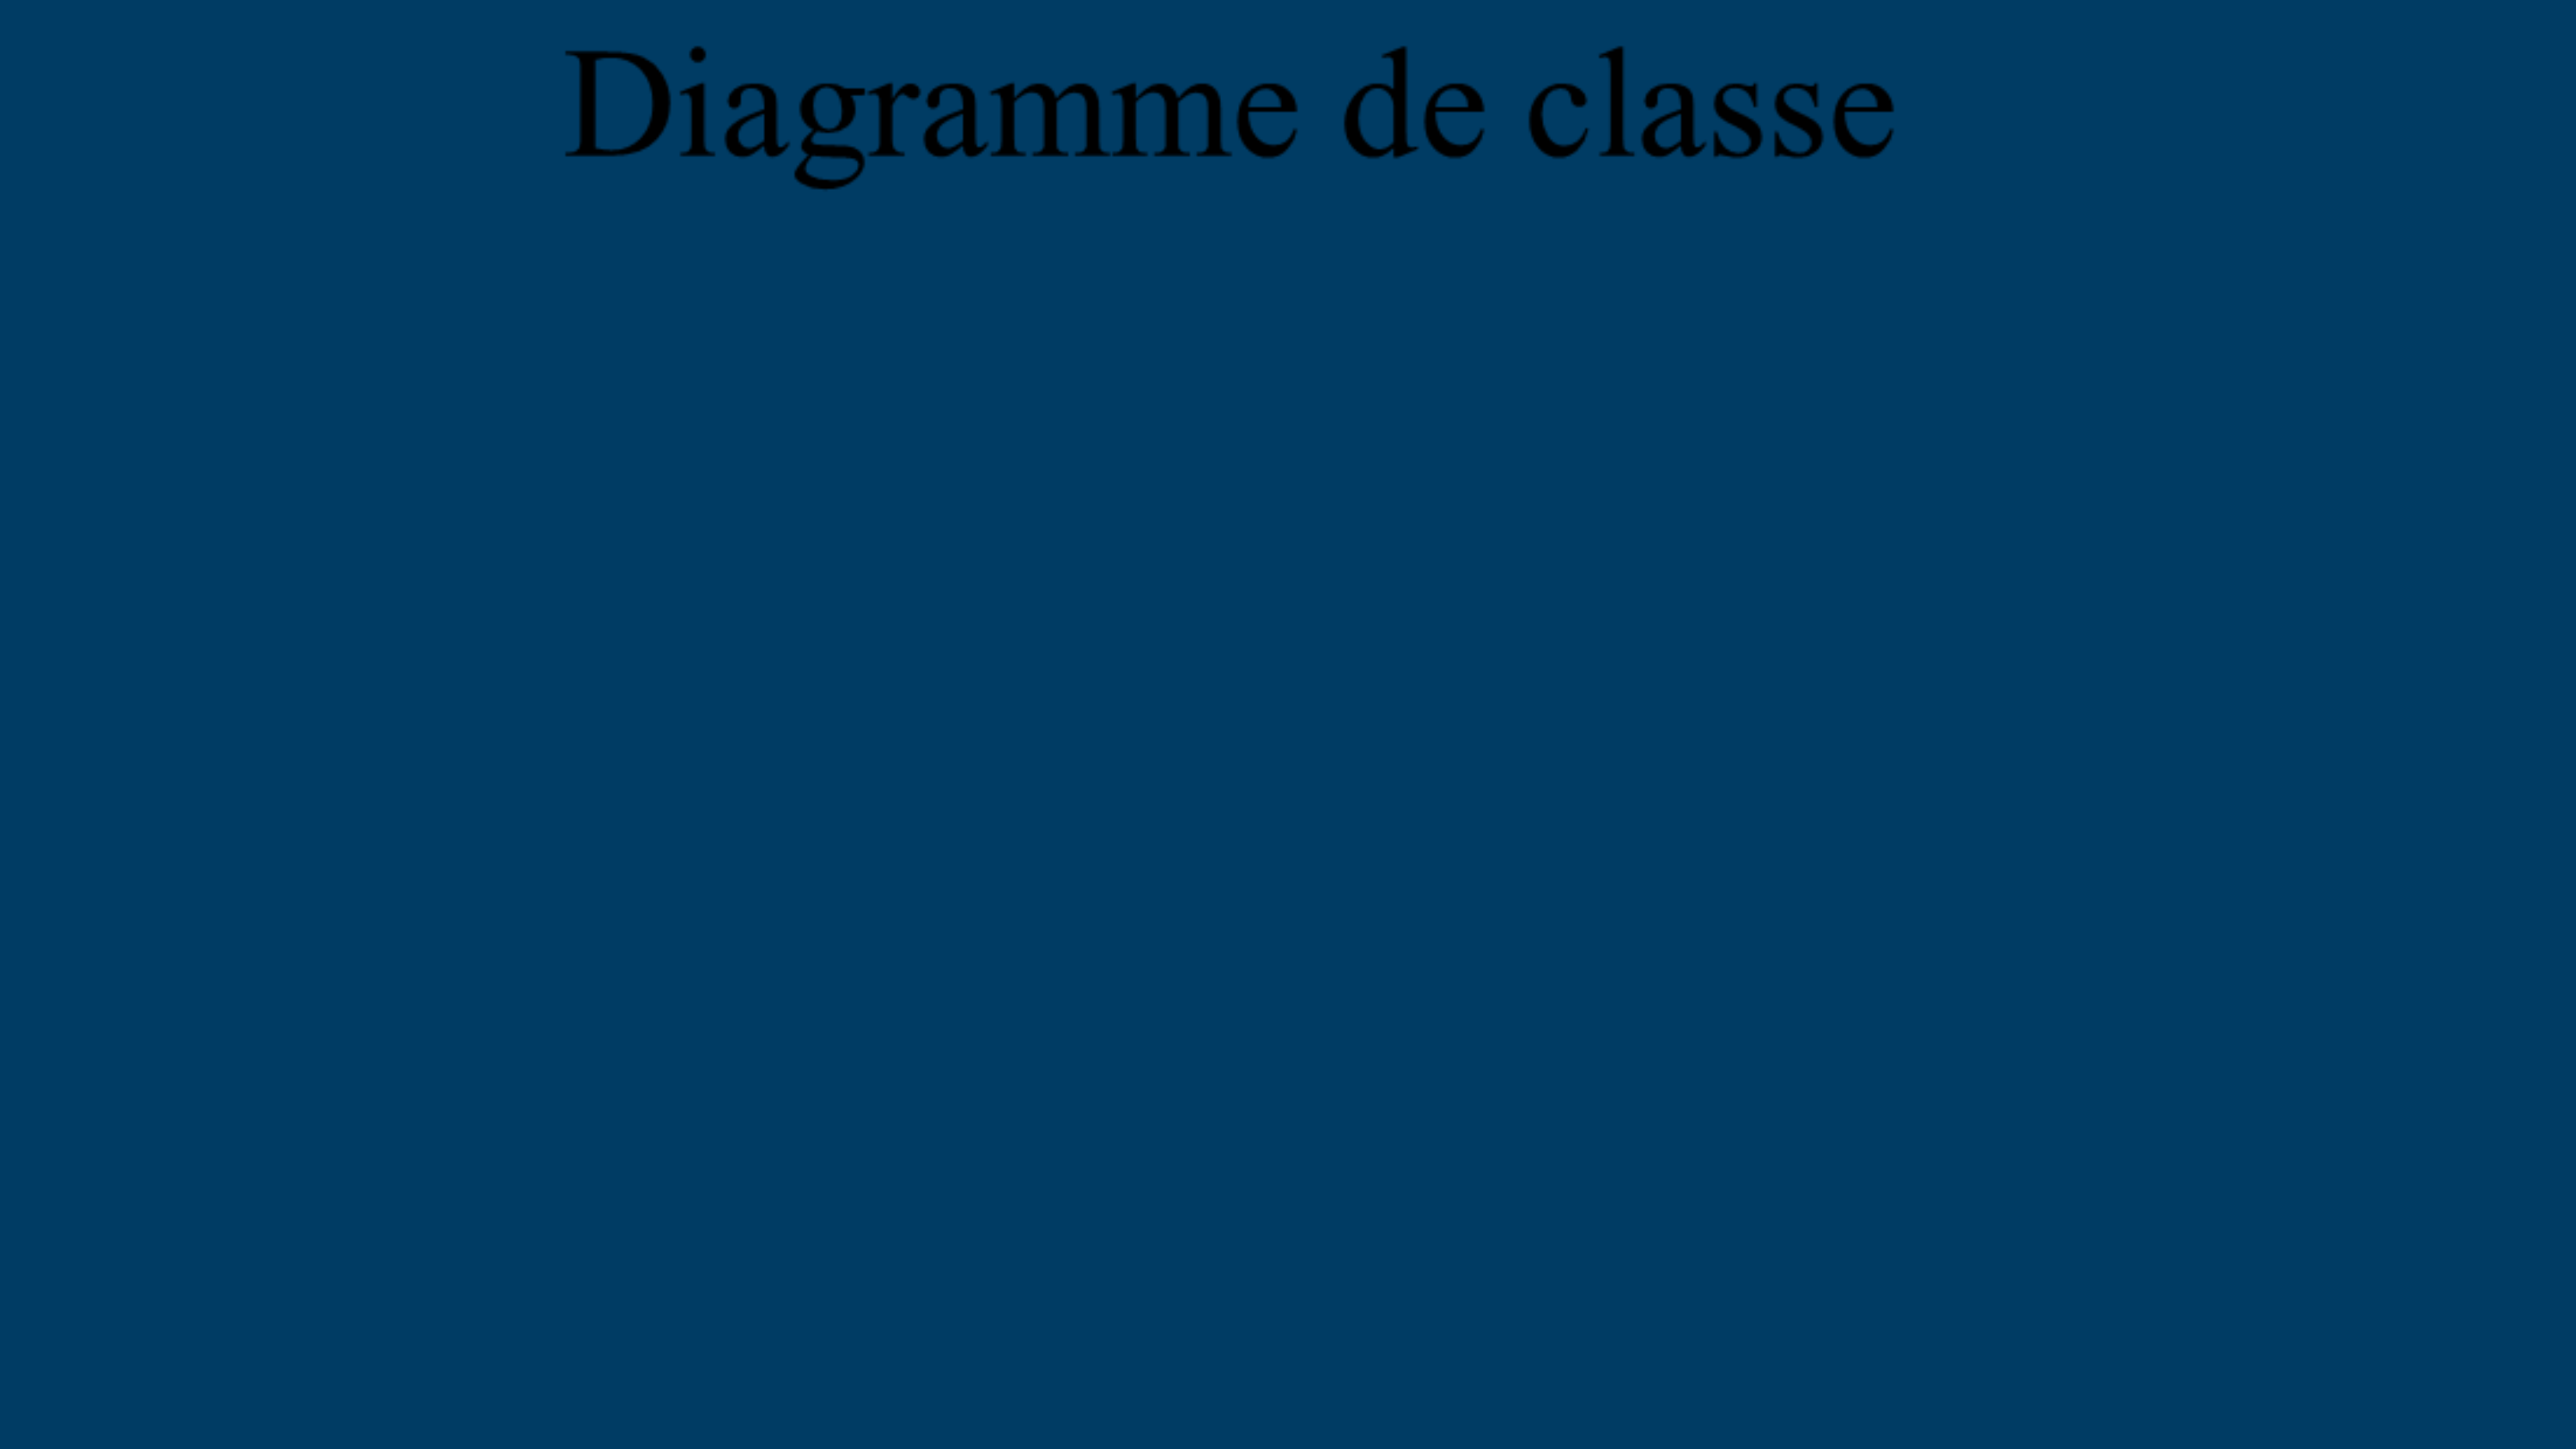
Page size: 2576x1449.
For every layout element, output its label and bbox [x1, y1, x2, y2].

text_box [468, 28, 1990, 215]
